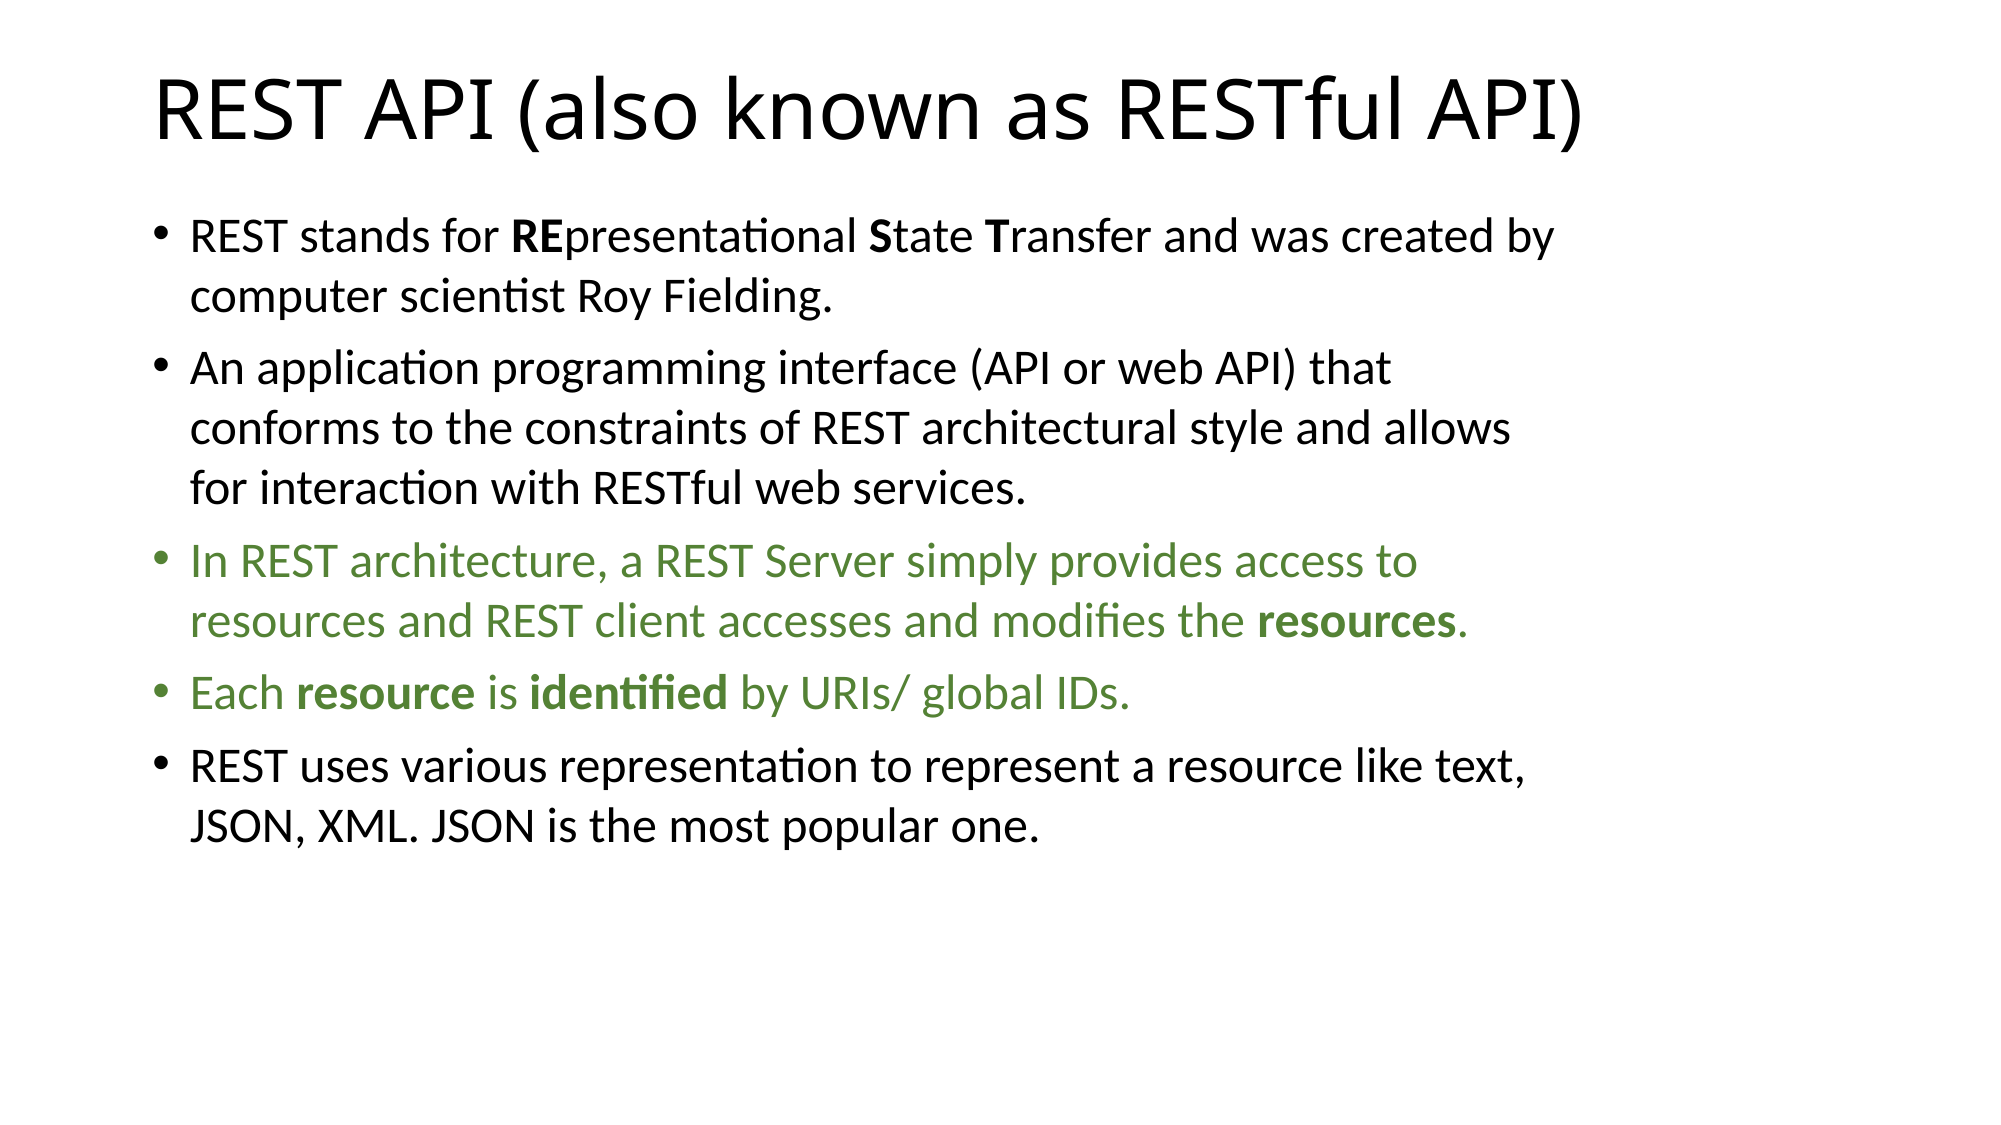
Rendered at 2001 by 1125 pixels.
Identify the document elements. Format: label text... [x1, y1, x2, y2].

title REST API (also known as RESTful API) [137, 59, 1863, 166]
list REST stands for REpresentational State Transfer and was created by computer scientist Roy Fielding. An application programming interface (API or web API) that conforms to the constraints of REST architectural style and allows for interaction with RESTful web services. In REST architecture, a REST Server simply provides access to resources and REST client accesses and modifies the resources. Each resource is identified by URIs/ global IDs. REST uses various representation to represent a resource like text, JSON, XML. JSON is the most popular one. [137, 194, 1578, 973]
